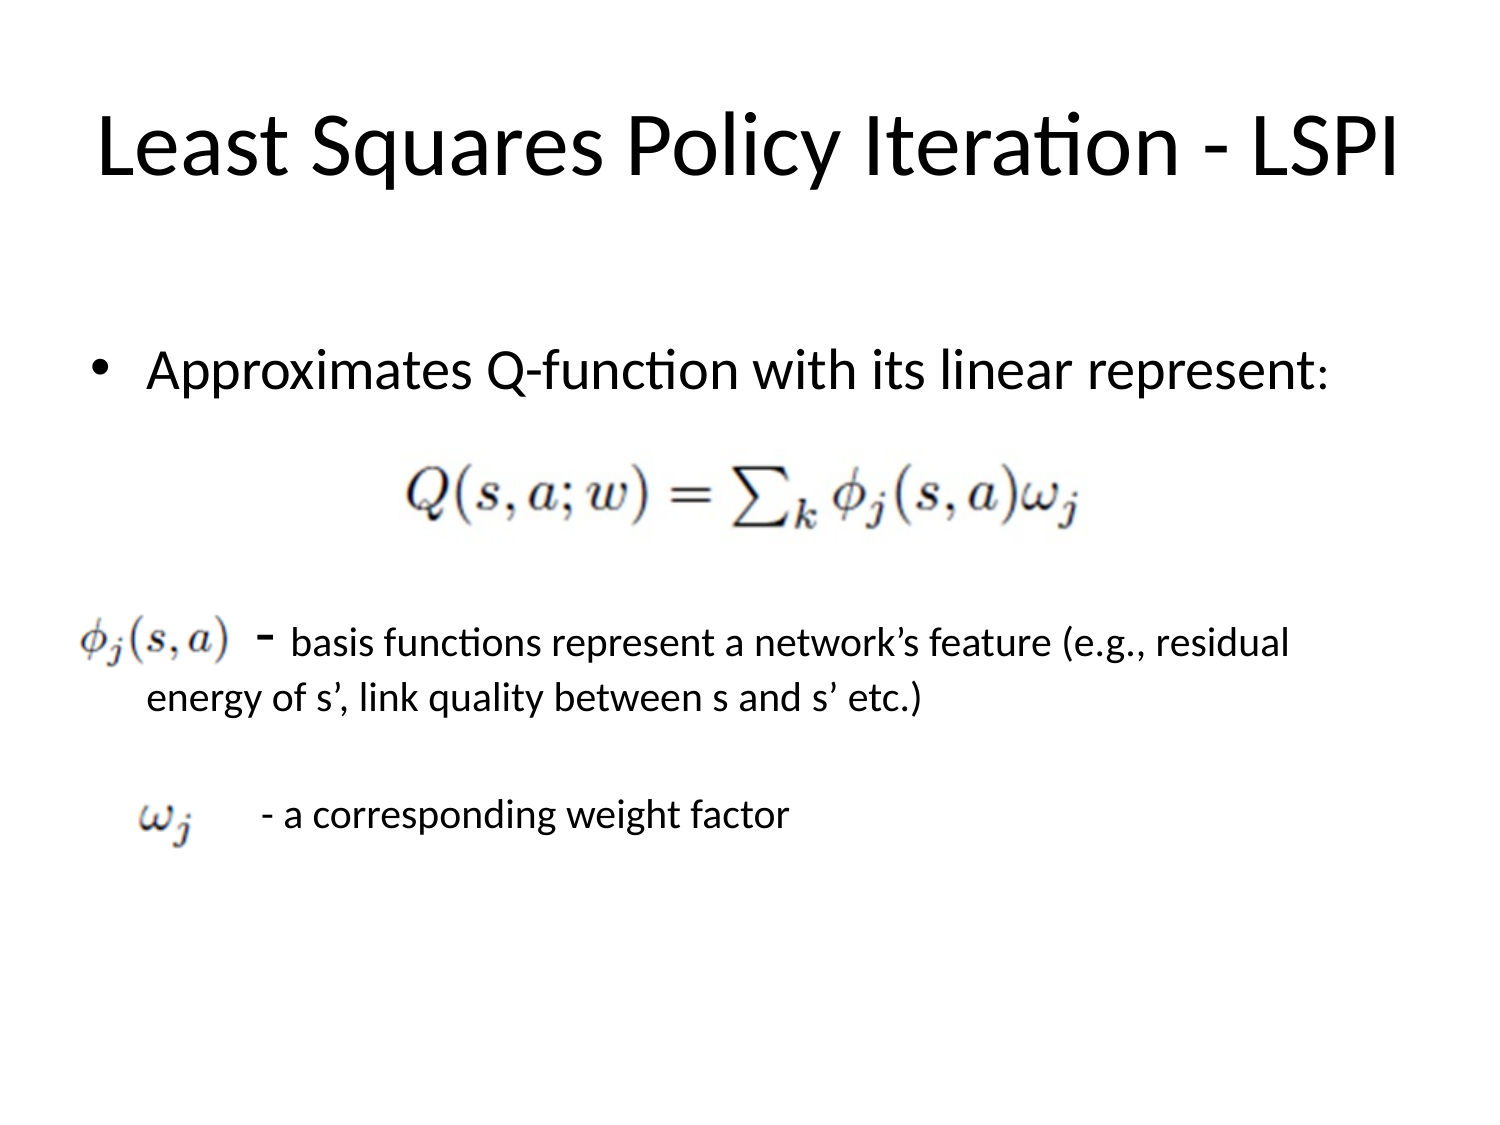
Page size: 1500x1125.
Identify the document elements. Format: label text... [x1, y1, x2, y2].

picture [74, 612, 230, 673]
picture [399, 449, 1088, 544]
picture [137, 799, 201, 854]
list Approximates Q-function with its linear represent: - basis functions represent a network’s feature (e.g., residual energy of s’, link quality between s and s’ etc.) - a corresponding weight factor [75, 262, 1425, 1005]
title Least Squares Policy Iteration - LSPI [75, 45, 1425, 233]
